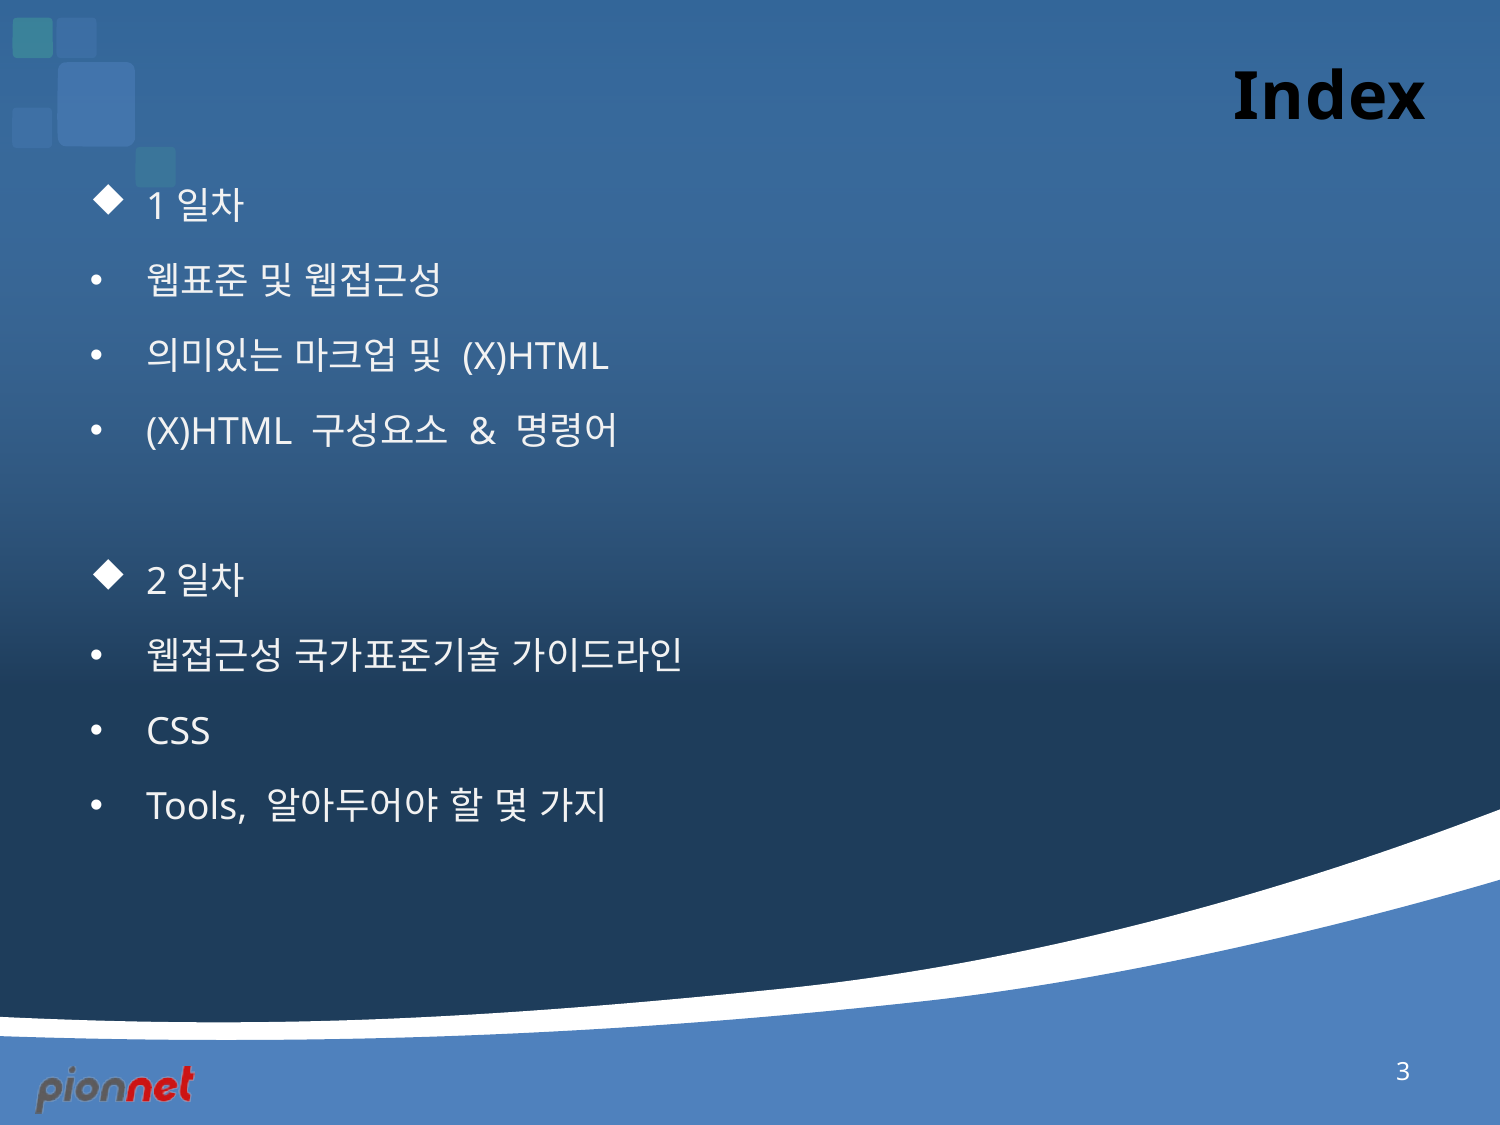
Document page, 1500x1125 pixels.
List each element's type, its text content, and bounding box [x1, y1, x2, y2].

list 1일차 웹표준 및 웹접근성 의미있는 마크업 및 (X)HTML (X)HTML 구성요소 & 명령어 2일차 웹접근성 국가표준기술 가이드라인 CSS Tools, 알아두어야 할 몇 가지 [73, 151, 1443, 916]
picture [35, 1066, 195, 1114]
title Index [75, 45, 1442, 141]
slide_number 3 [1074, 1042, 1425, 1103]
